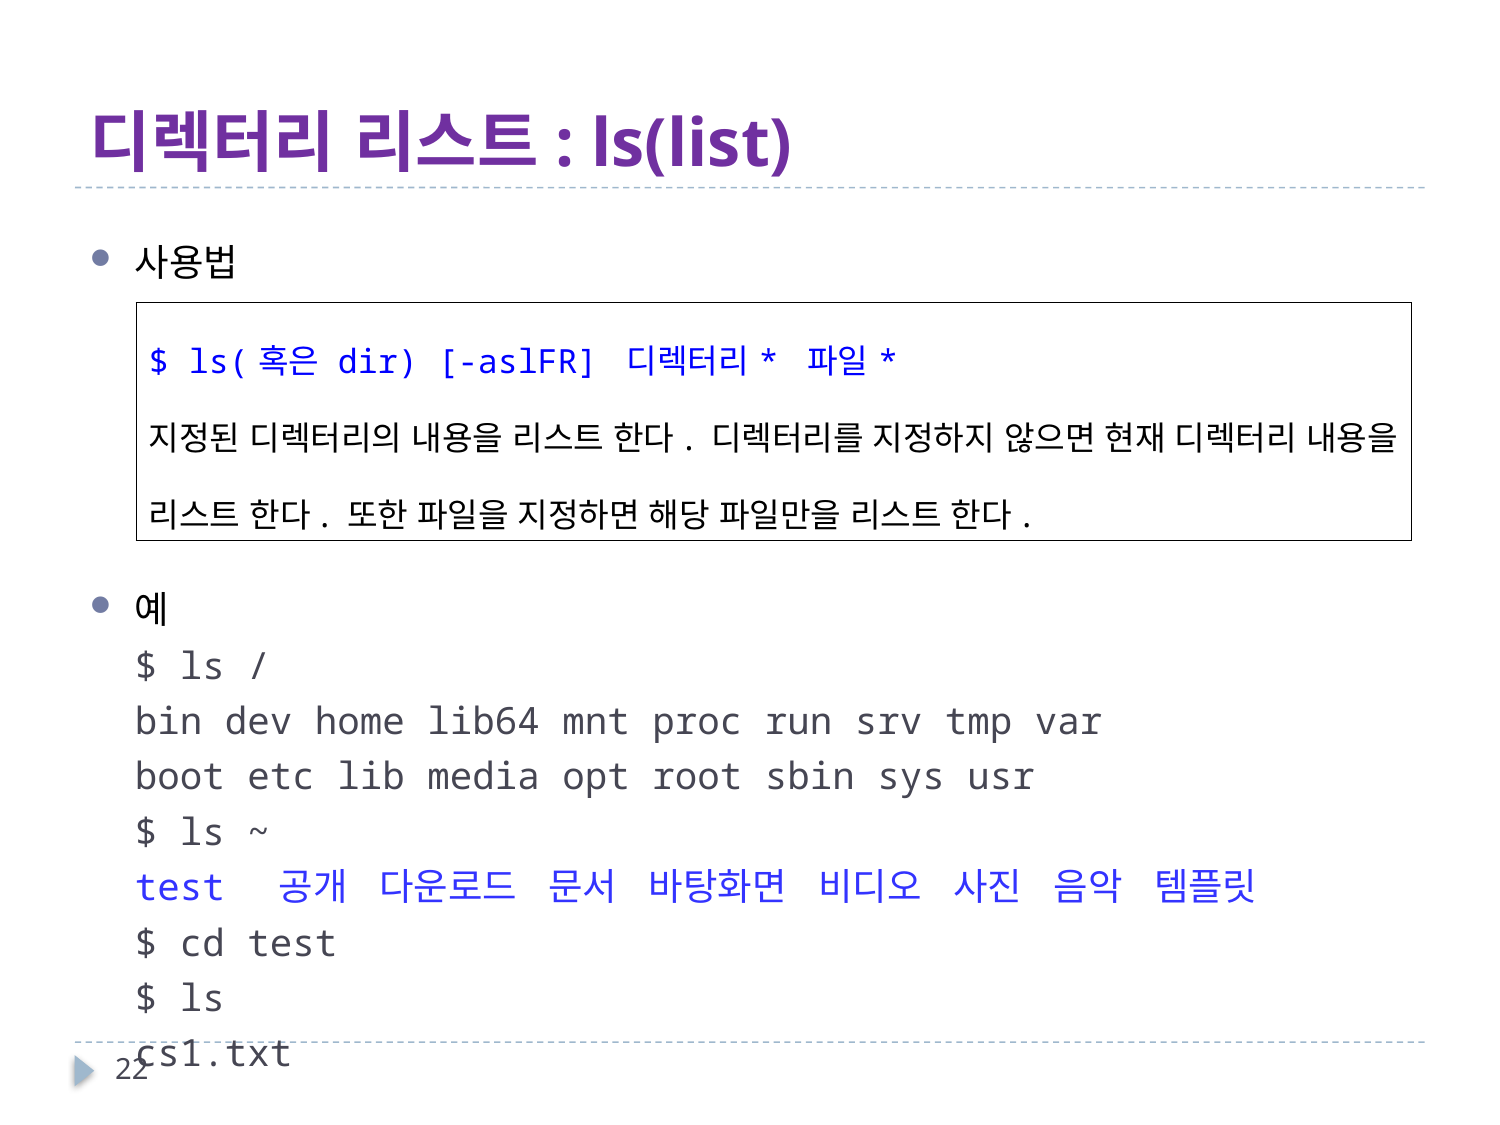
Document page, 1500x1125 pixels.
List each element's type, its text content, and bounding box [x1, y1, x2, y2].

slide_number 22 [100, 1042, 426, 1103]
list 사용법 예 $ ls / bin dev home lib64 mnt proc run srv tmp var boot etc lib media opt root sbin sys usr $ ls ~ test 공개 다운로드 문서 바탕화면 비디오 사진 음악 템플릿 $ cd test $ ls cs1.txt [75, 231, 1425, 1010]
title 디렉터리 리스트: ls(list) [75, 24, 1425, 188]
table_header $ ls(혹은 dir) [-aslFR] 디렉터리* 파일* 지정된 디렉터리의 내용을 리스트 한다. 디렉터리를 지정하지 않으면 현재 디렉터리 내용을 리스트 한다. 또한 파일을 지정하면 해당 파일만을 리스트 한다. [137, 303, 1411, 540]
